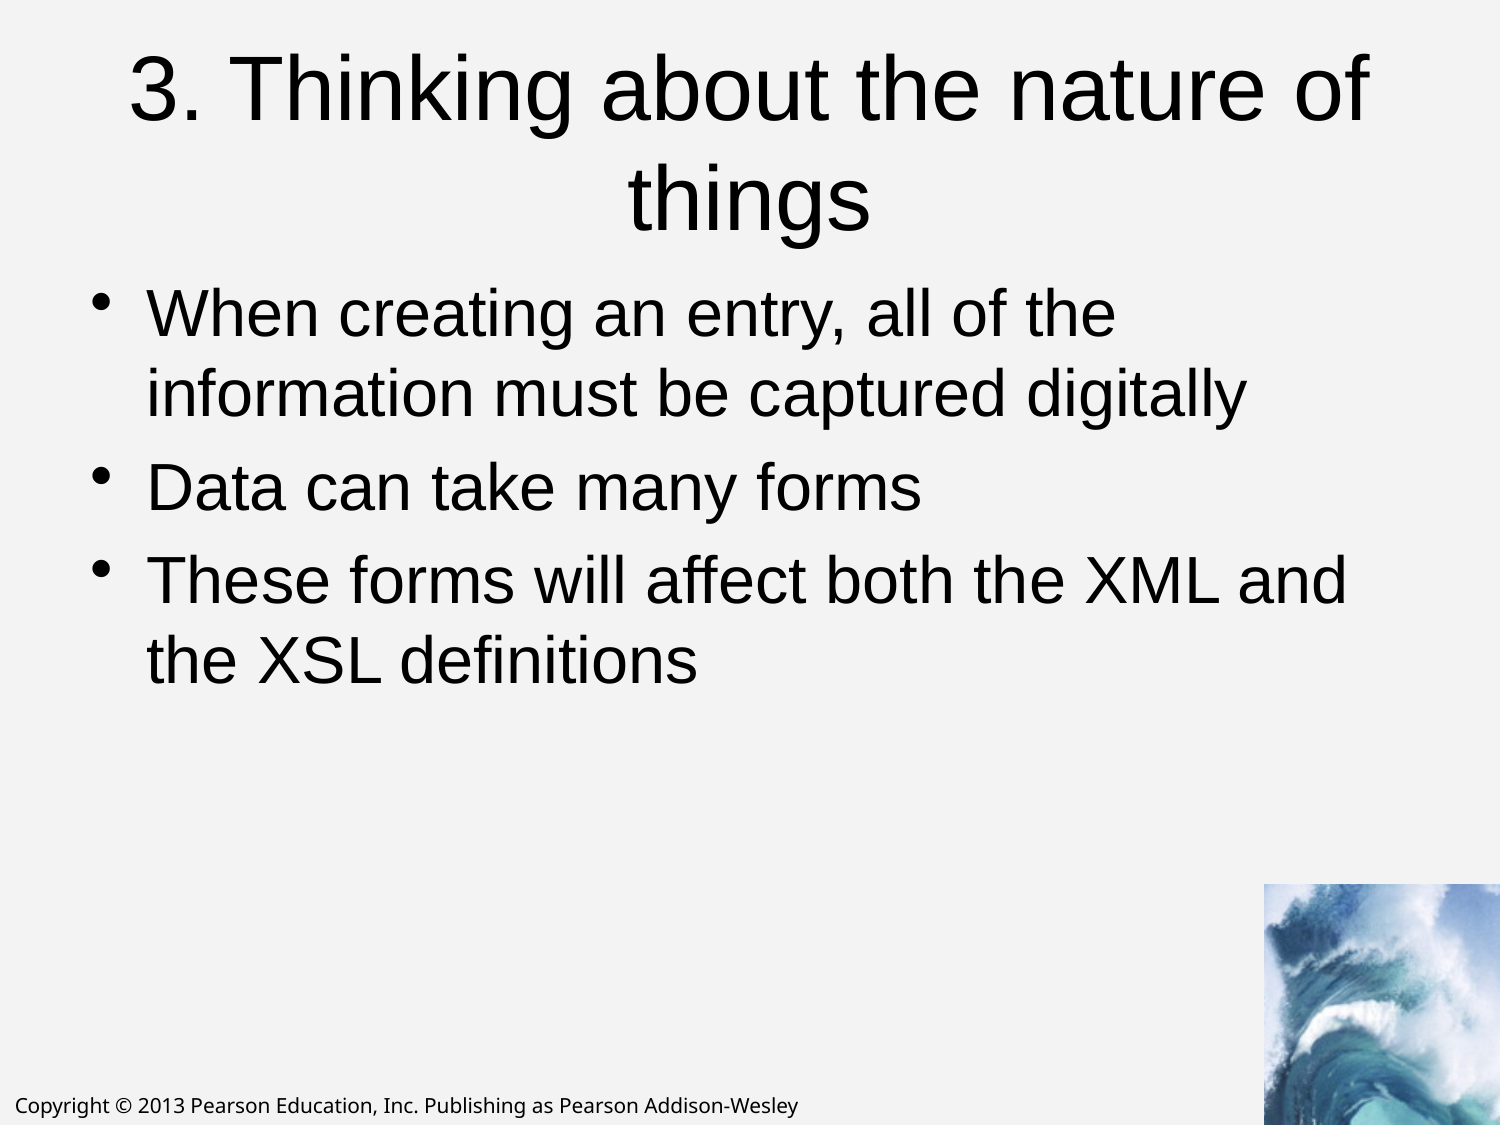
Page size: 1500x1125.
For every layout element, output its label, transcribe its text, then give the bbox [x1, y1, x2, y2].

picture [1264, 884, 1500, 1125]
title 3. Thinking about the nature of things [74, 44, 1426, 233]
list When creating an entry, all of the information must be captured digitally Data can take many forms These forms will affect both the XML and the XSL definitions [74, 262, 1426, 1006]
